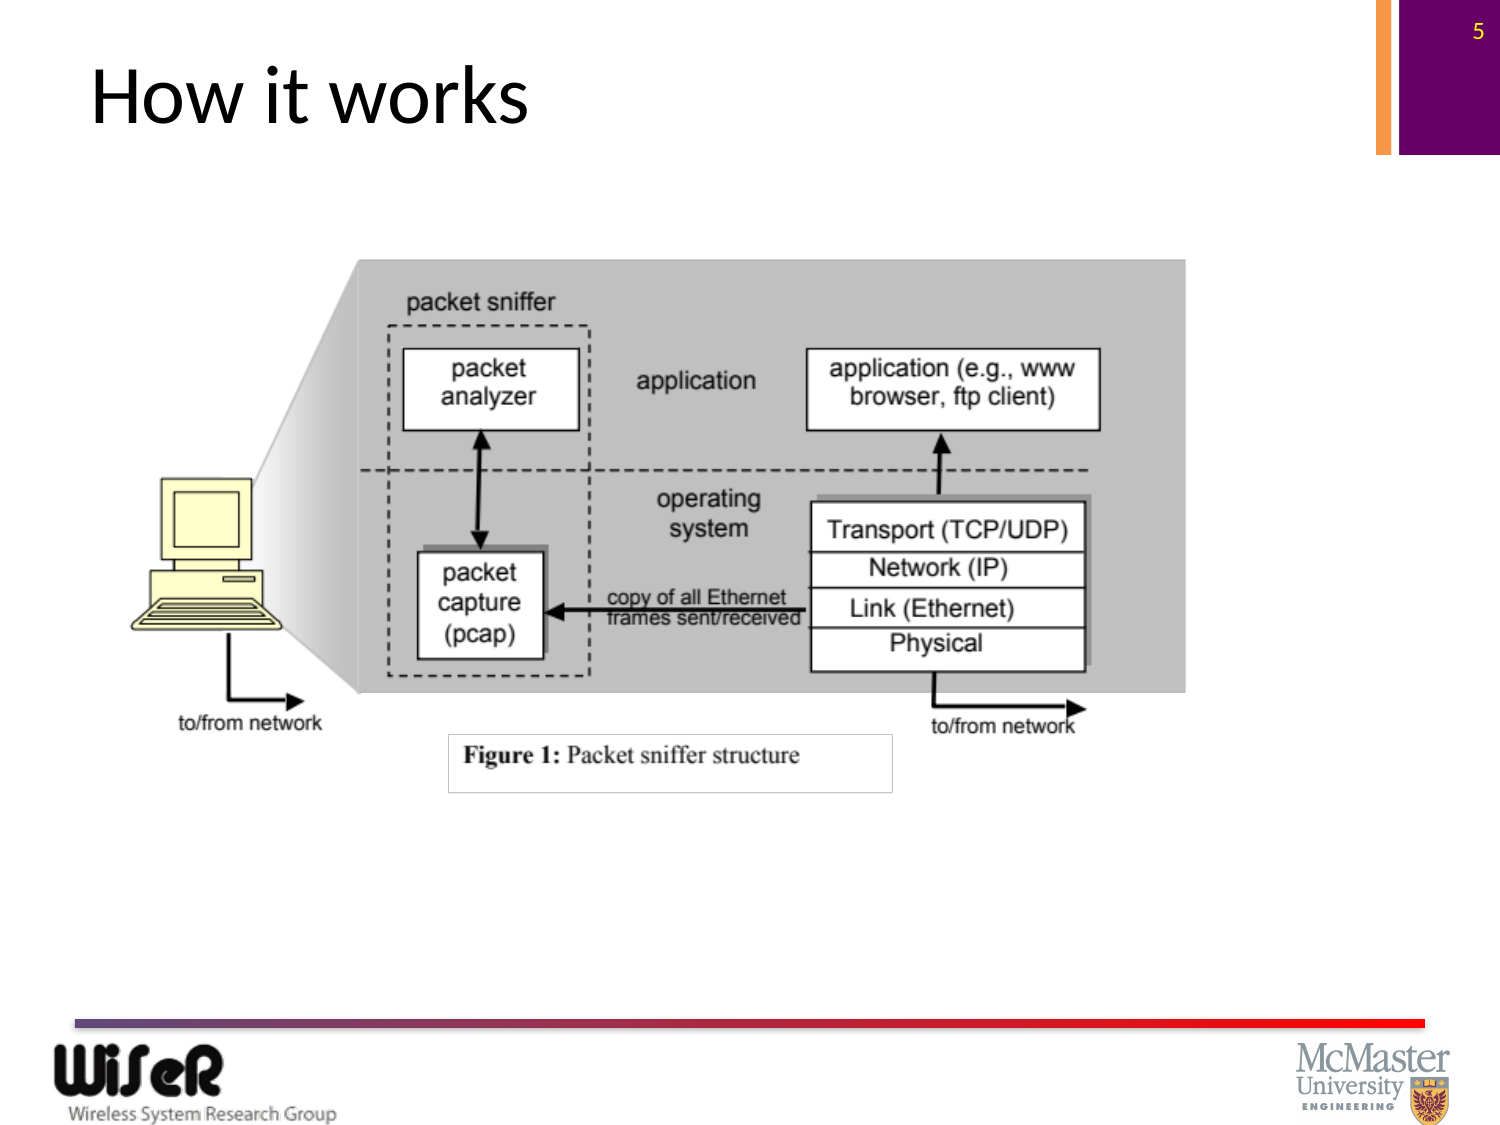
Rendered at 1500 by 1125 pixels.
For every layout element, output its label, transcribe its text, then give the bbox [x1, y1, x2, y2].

title How it works [75, 24, 1377, 155]
picture [1296, 1043, 1450, 1125]
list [116, 243, 1186, 798]
picture [48, 1023, 337, 1125]
slide_number 5 [1149, 0, 1500, 60]
